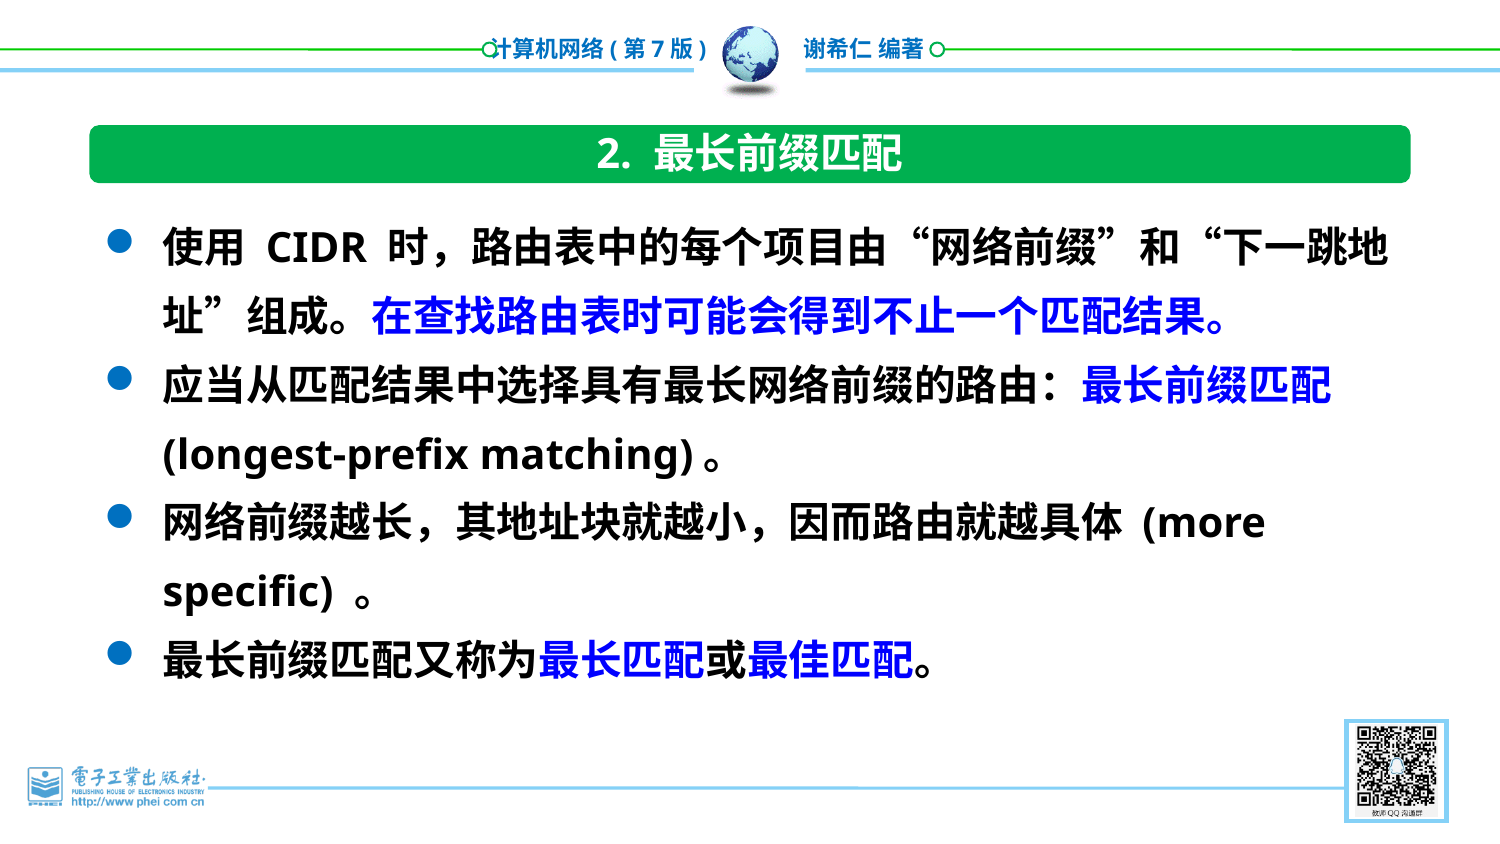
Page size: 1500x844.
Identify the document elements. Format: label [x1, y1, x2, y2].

text_box [89, 119, 1411, 185]
text_box [89, 195, 1411, 691]
picture [1355, 724, 1438, 817]
picture [720, 24, 780, 100]
picture [23, 764, 208, 809]
